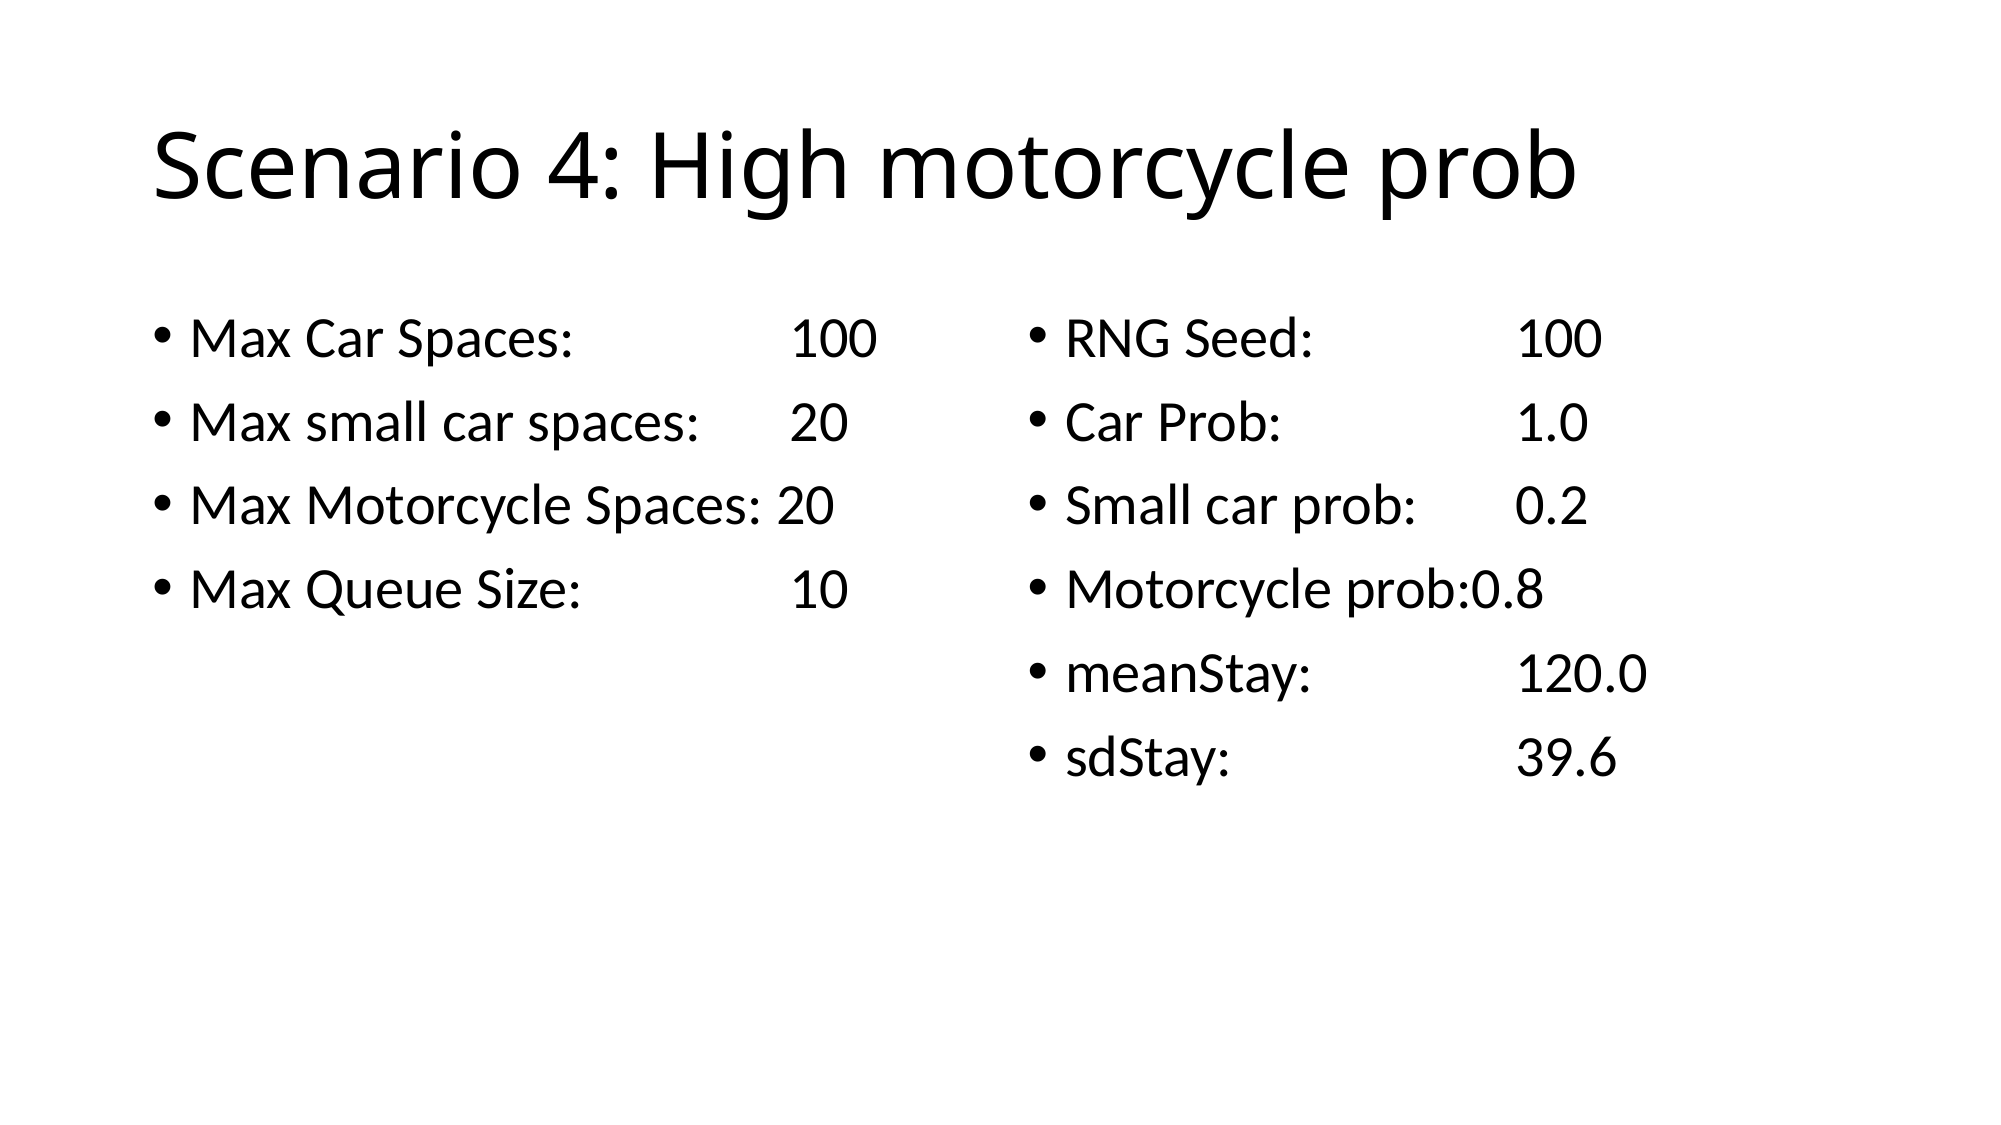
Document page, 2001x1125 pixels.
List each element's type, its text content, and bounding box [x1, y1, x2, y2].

title Scenario 4: High motorcycle prob [137, 59, 1863, 278]
list Max Car Spaces: 100 Max small car spaces: 20 Max Motorcycle Spaces: 20 Max Queue Size: 10 [137, 299, 988, 1014]
list RNG Seed: 100 Car Prob: 1.0 Small car prob: 0.2 Motorcycle prob:0.8 meanStay: 120.0 sdStay: 39.6 [1012, 299, 1863, 1014]
